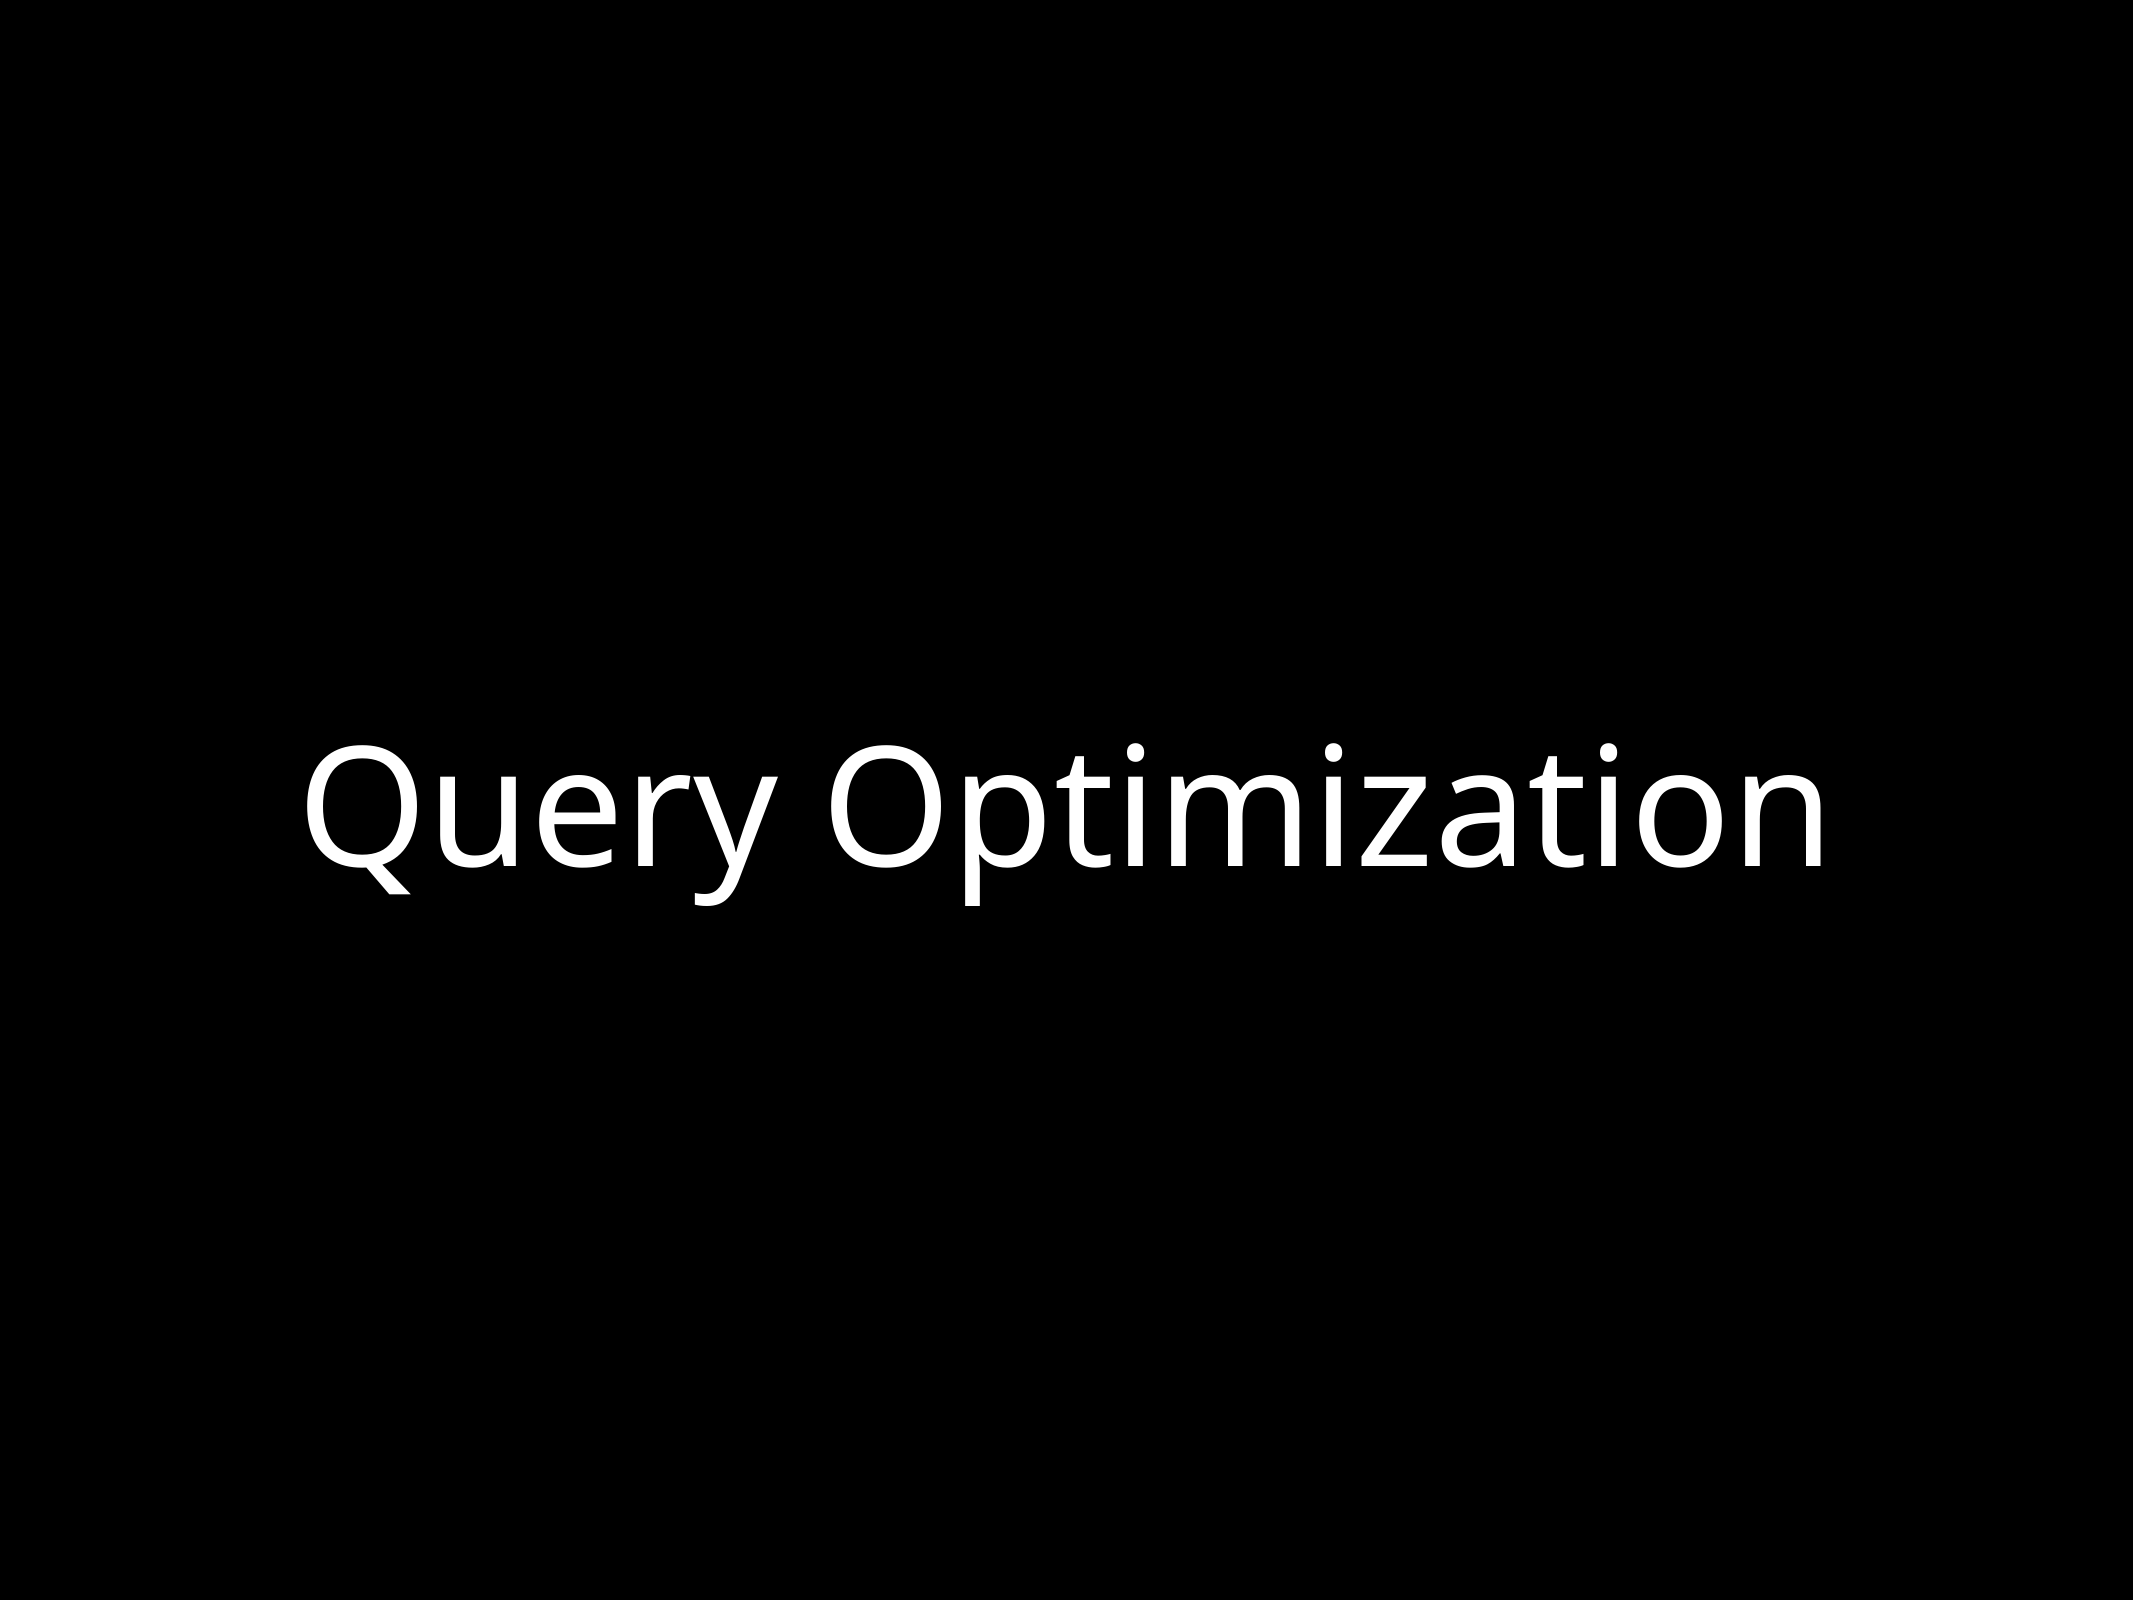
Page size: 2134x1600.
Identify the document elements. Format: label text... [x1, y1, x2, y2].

title Query Optimization [207, 528, 1926, 1072]
